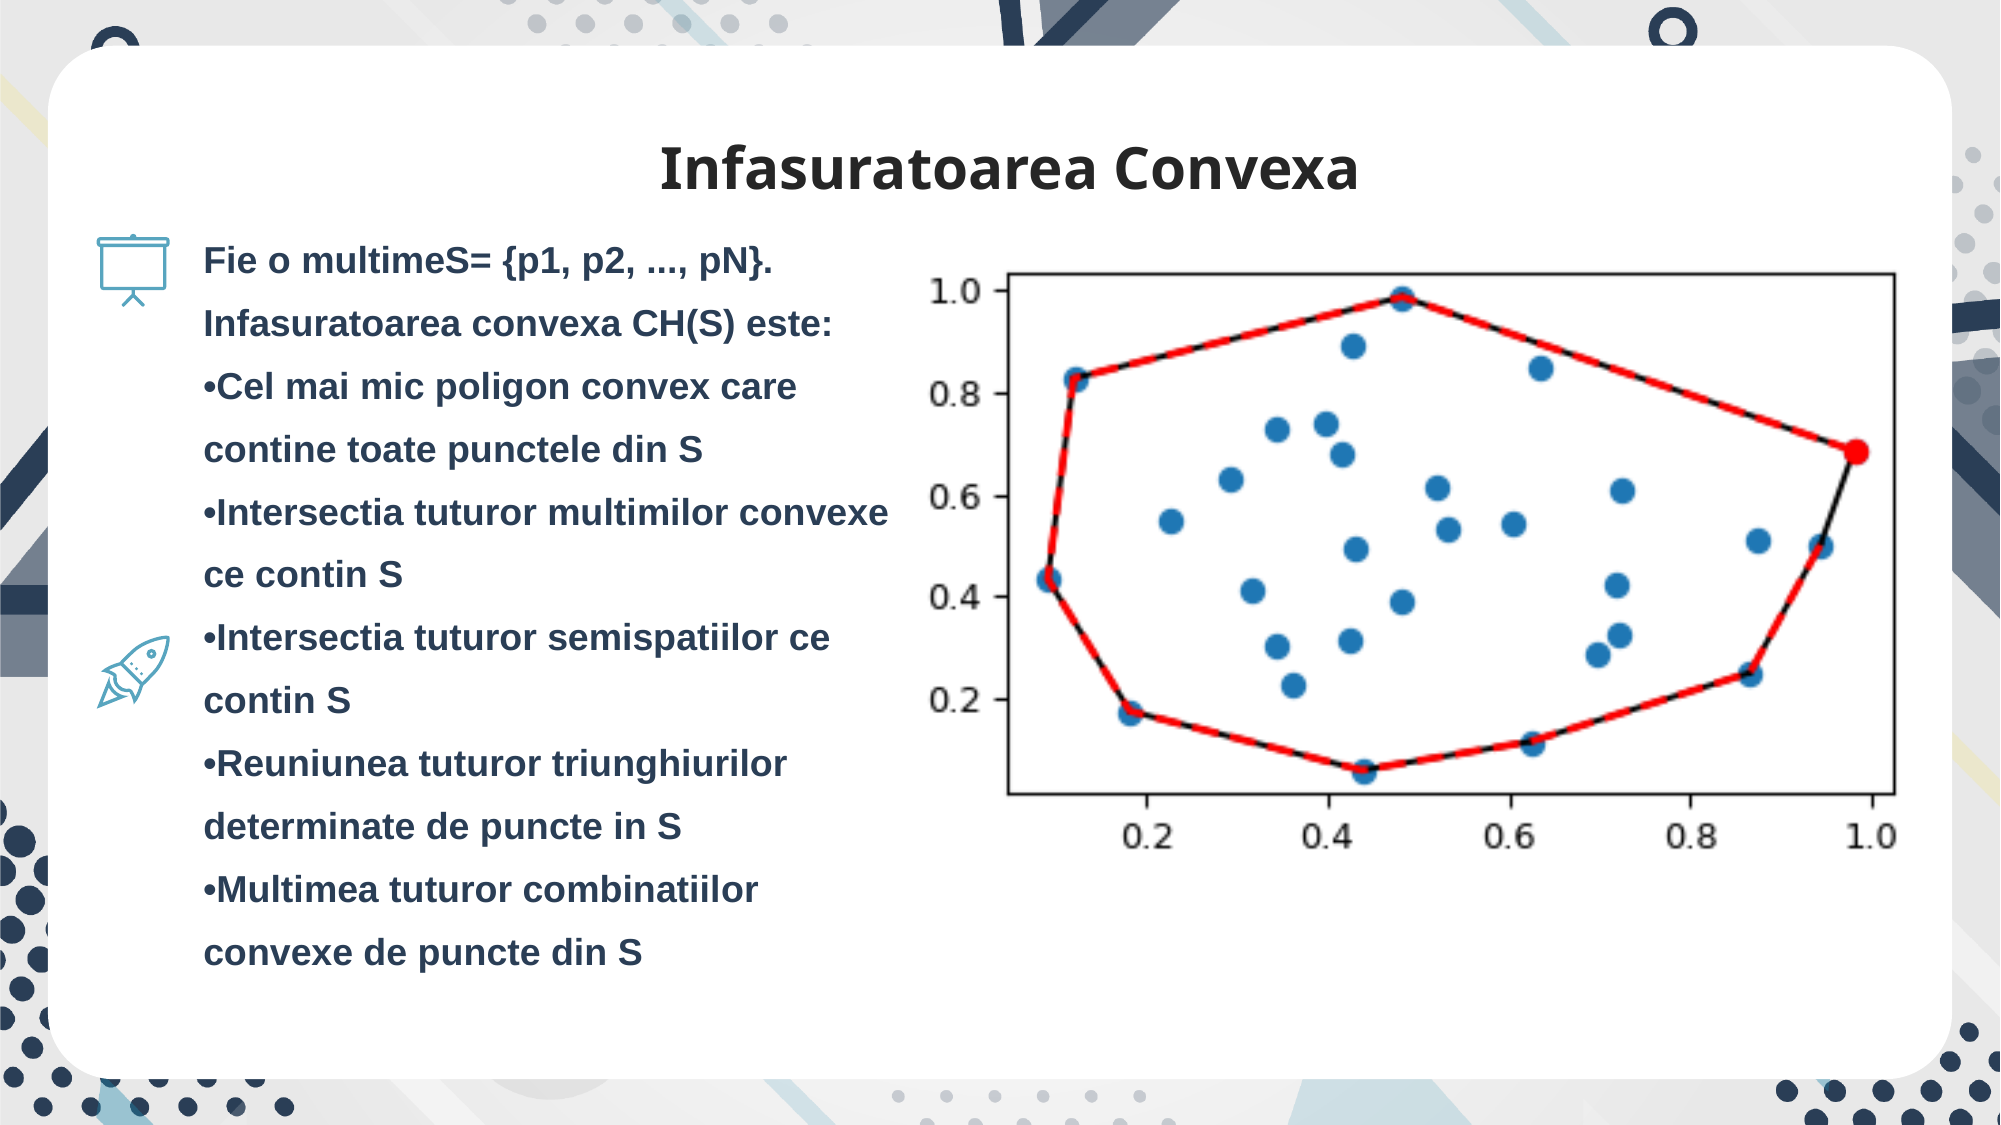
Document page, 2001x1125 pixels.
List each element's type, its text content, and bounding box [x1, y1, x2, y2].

text_box [96, 676, 129, 709]
text_box Fie o multimeS= {p1, p2, ..., pN}. Infasuratoarea convexa CH(S) este: •Cel mai mic poligon convex care contine toate punctele din S •Intersectia tuturor multimilor convexe ce contin S •Intersectia tuturor semispatiilor ce contin S •Reuniunea tuturor triunghiurilor determinate de puncte in S •Multimea tuturor combinatiilor convexe de puncte din S [188, 210, 905, 981]
picture [0, 0, 2000, 1125]
text_box Infasuratoarea Convexa [207, 123, 1815, 209]
text_box [100, 635, 170, 705]
text_box [96, 233, 170, 307]
